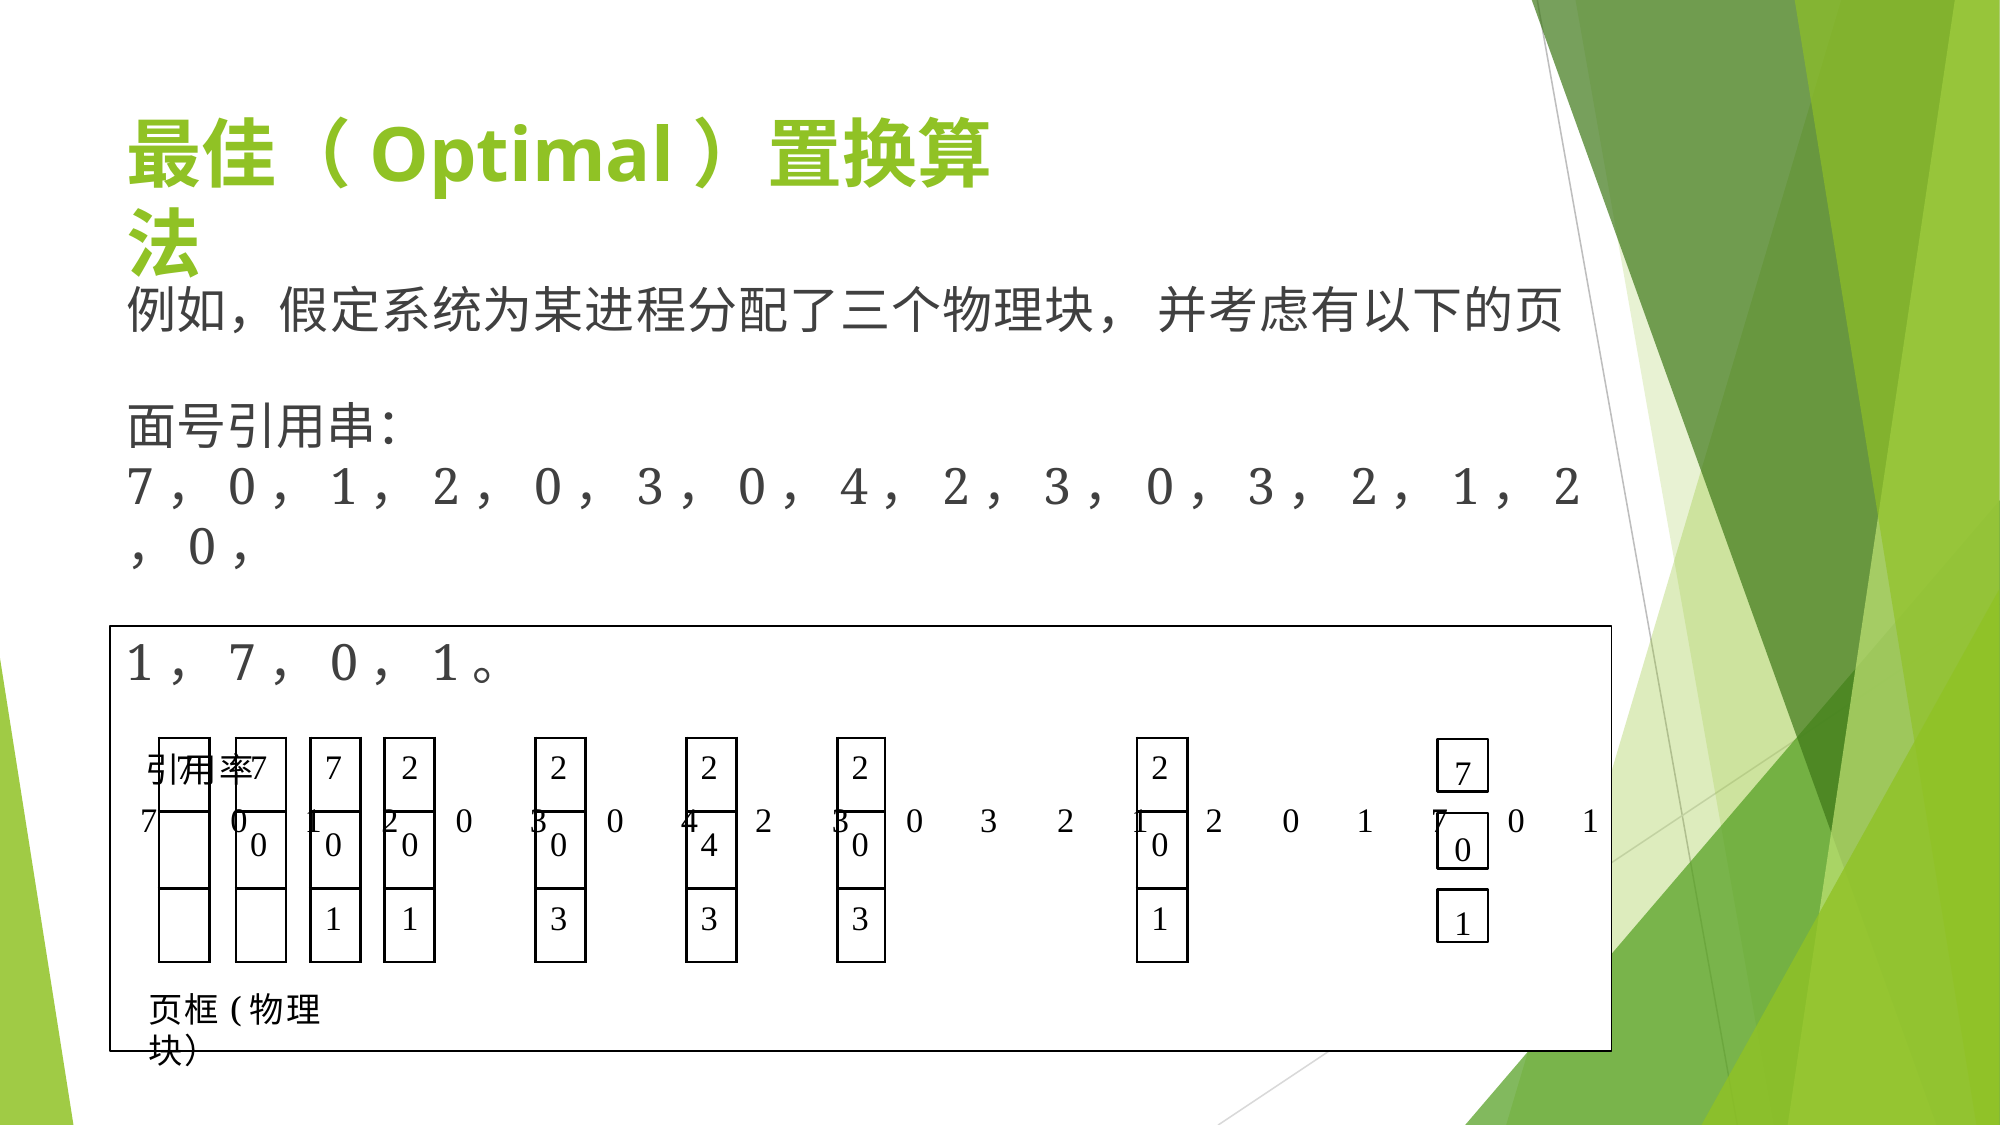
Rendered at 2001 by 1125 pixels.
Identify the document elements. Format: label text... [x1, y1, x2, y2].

text_box 例如，假定系统为某进程分配了三个物理块， 并考虑有以下的页 面号引用串：7，0，1，2，0，3，0，4，2，3，0，3，2，1，2，0， 1，7，0，1。 引用率 7 0 1 2 0 3 0 4 2 3 0 3 2 1 2 0 1 7 0 1 [124, 276, 1634, 840]
text_box 页框(物理块） [145, 1051, 386, 1071]
text_box [110, 625, 1612, 1051]
title 最佳（Optimal）置换算法 [124, 104, 1006, 276]
